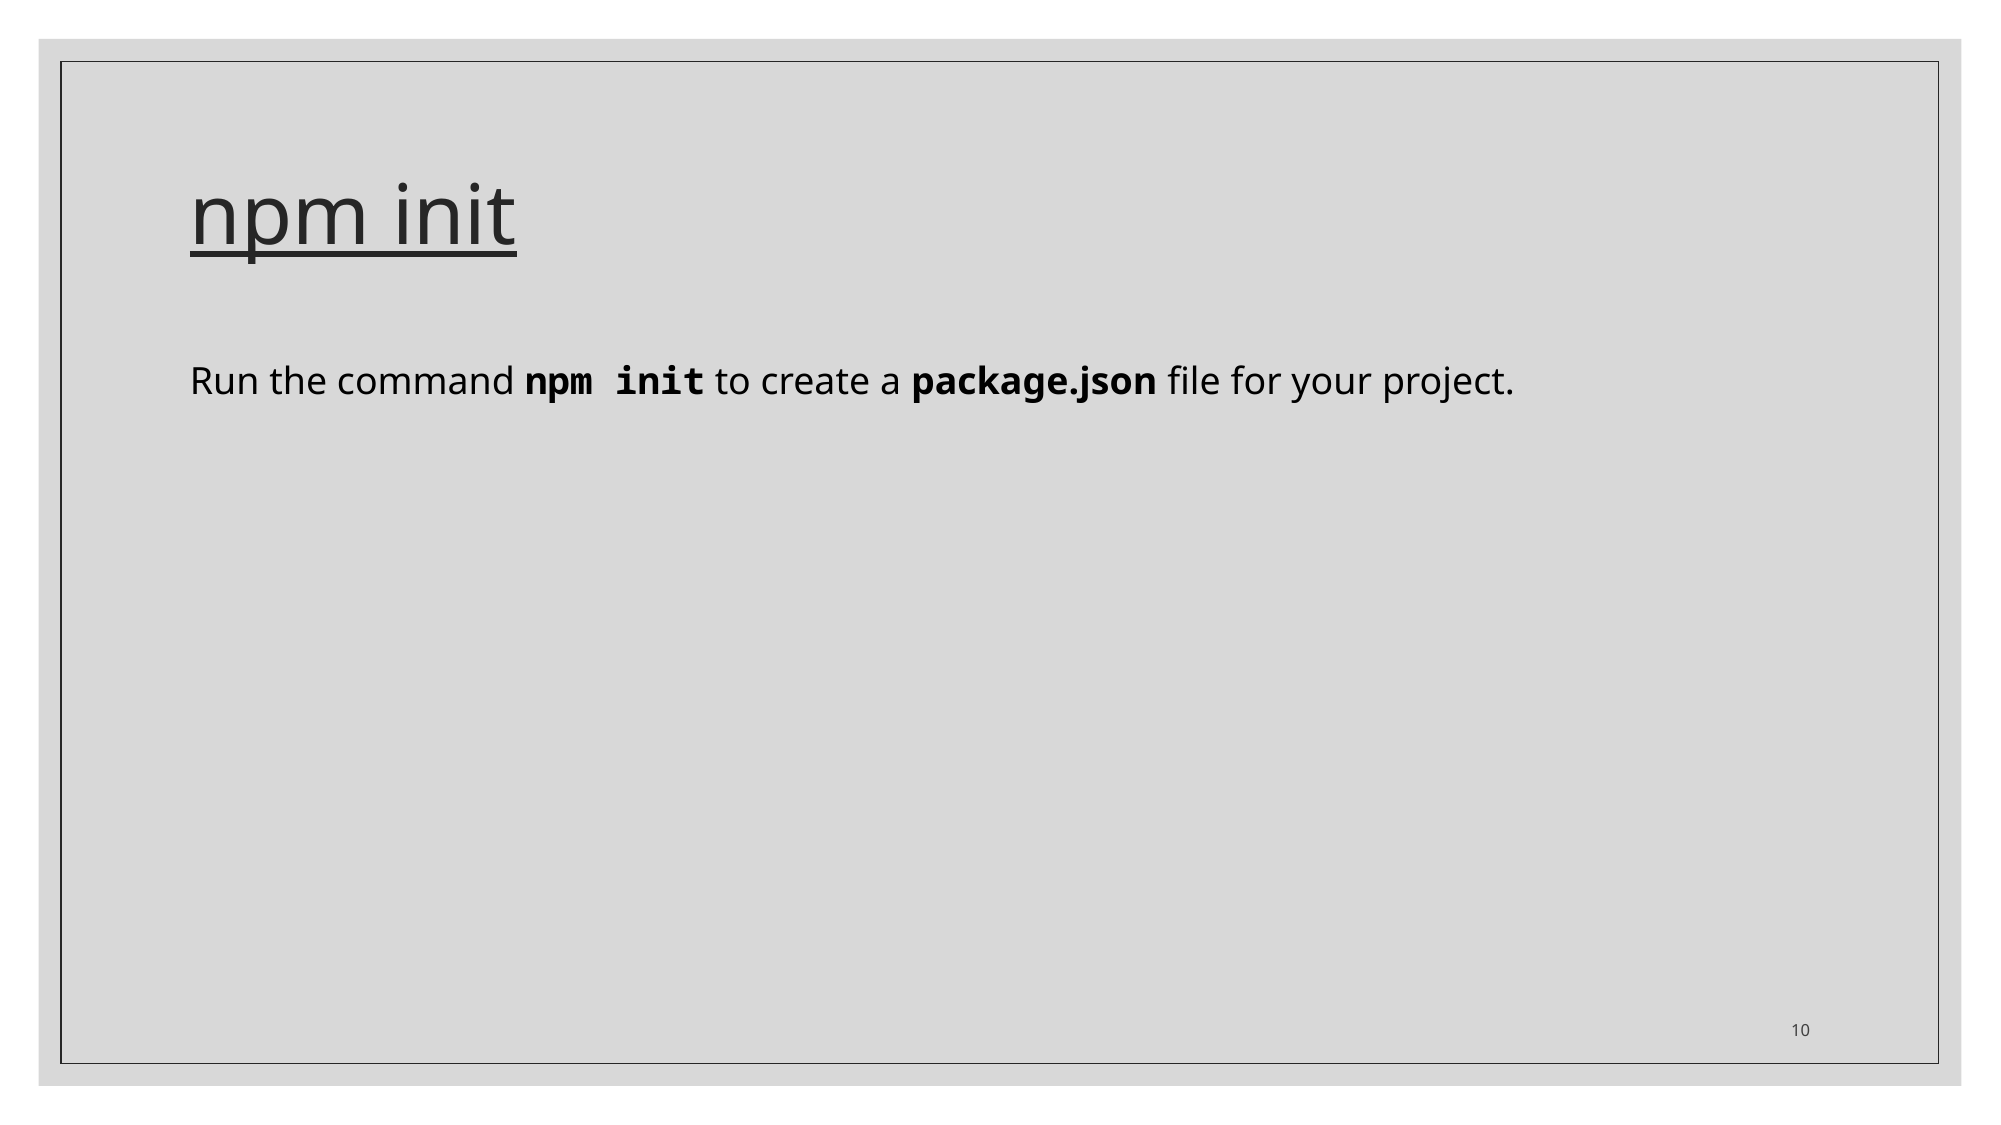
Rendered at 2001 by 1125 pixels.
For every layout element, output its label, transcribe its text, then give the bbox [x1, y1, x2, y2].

title npm init [174, 105, 1825, 331]
slide_number 10 [1687, 990, 1825, 1050]
list Run the command npm init to create a package.json file for your project. [174, 345, 1825, 424]
